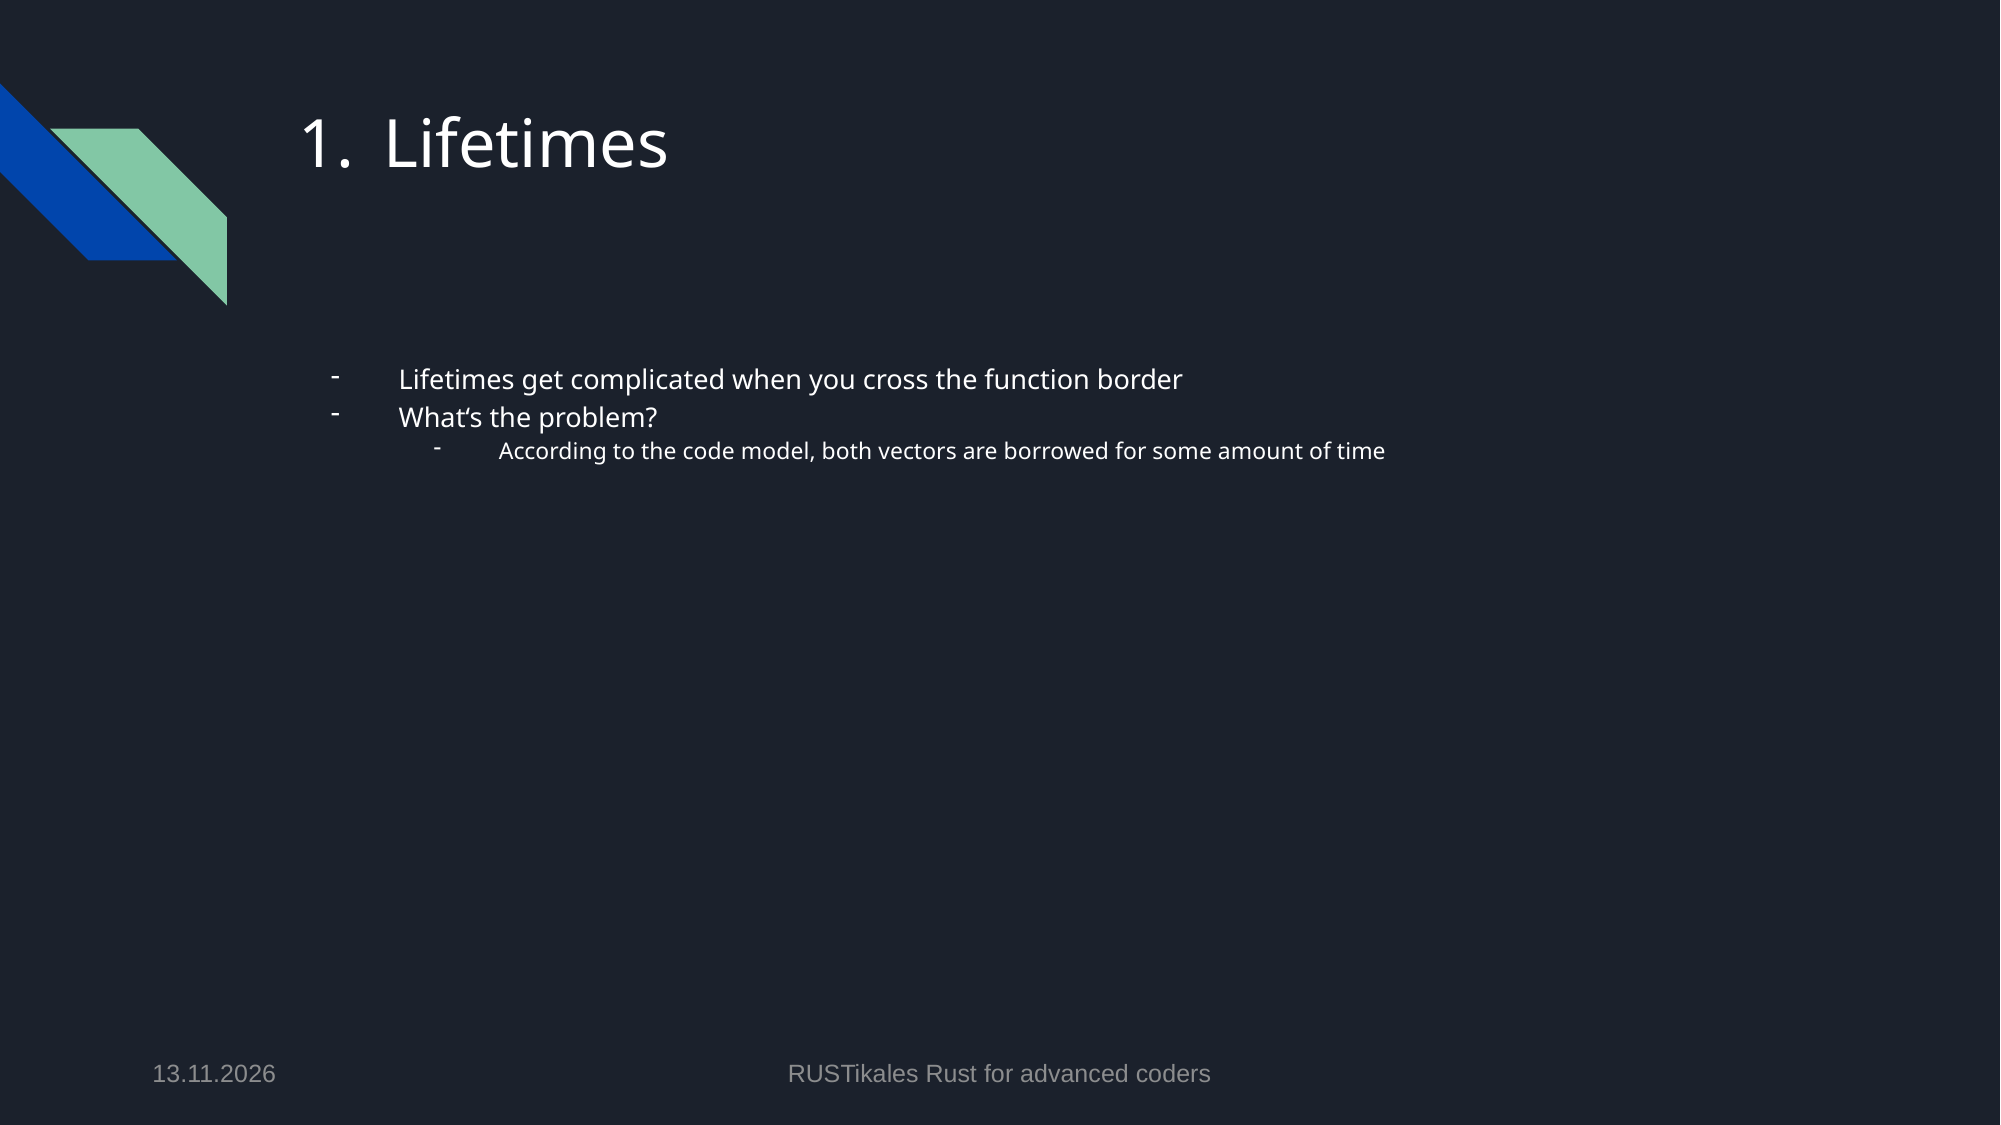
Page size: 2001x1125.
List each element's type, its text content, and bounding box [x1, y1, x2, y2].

footer RUSTikales Rust for advanced coders [662, 1042, 1338, 1103]
title Lifetimes [283, 86, 1824, 287]
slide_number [137, 1042, 588, 1103]
list Lifetimes get complicated when you cross the function border What‘s the problem? According to the code model, both vectors are borrowed for some amount of time [283, 342, 1824, 980]
